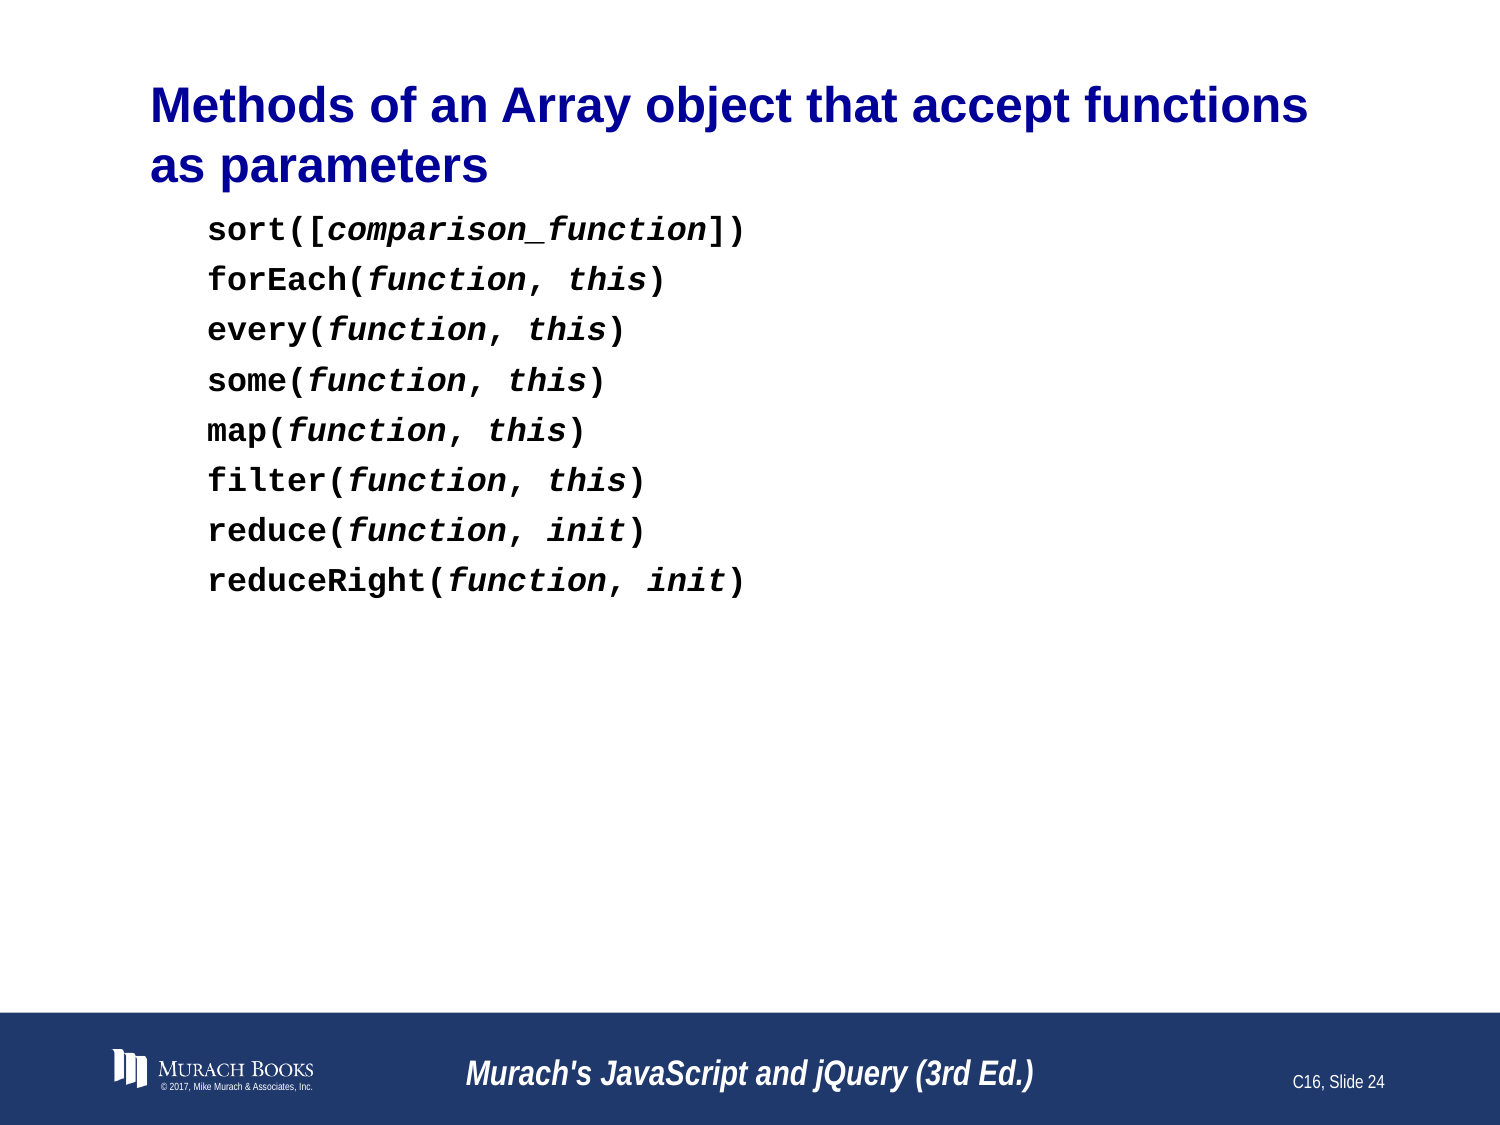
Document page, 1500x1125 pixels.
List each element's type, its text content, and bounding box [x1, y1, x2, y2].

slide_number Murach's JavaScript and jQuery (3rd Ed.) [463, 1025, 1050, 1100]
slide_number C16, Slide 24 [1087, 1025, 1400, 1100]
title Methods of an Array object that accept functions as parameters [150, 72, 1350, 194]
footer © 2017, Mike Murach & Associates, Inc. [12, 1025, 463, 1100]
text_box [149, 212, 1350, 615]
